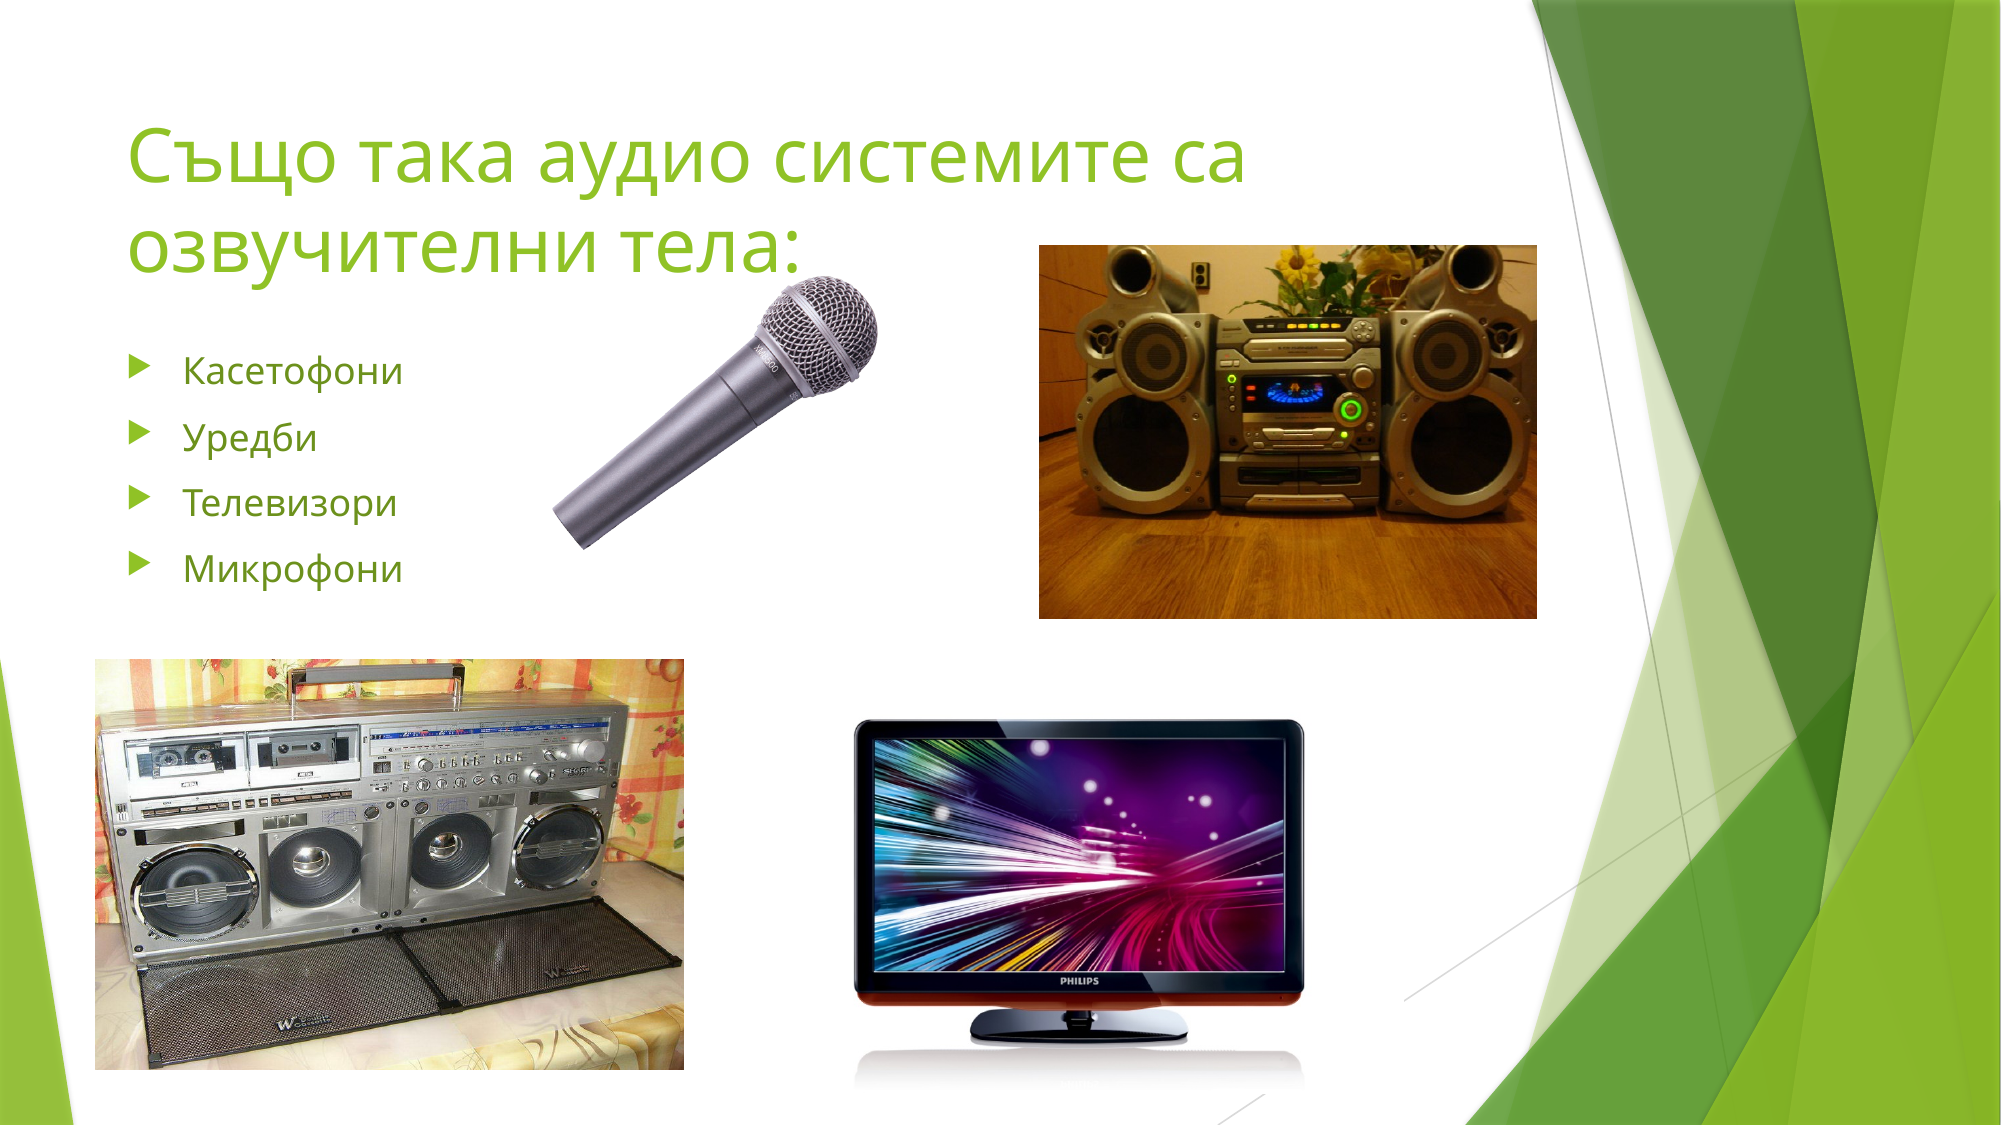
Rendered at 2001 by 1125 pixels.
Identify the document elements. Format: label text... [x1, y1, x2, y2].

list Касетофони Уредби Телевизори Микрофони [111, 340, 1522, 977]
picture [1039, 244, 1538, 619]
picture [546, 244, 883, 581]
picture [95, 658, 684, 1071]
picture [754, 635, 1404, 1094]
title Също така аудио системите са озвучителни тела: [111, 99, 1522, 317]
